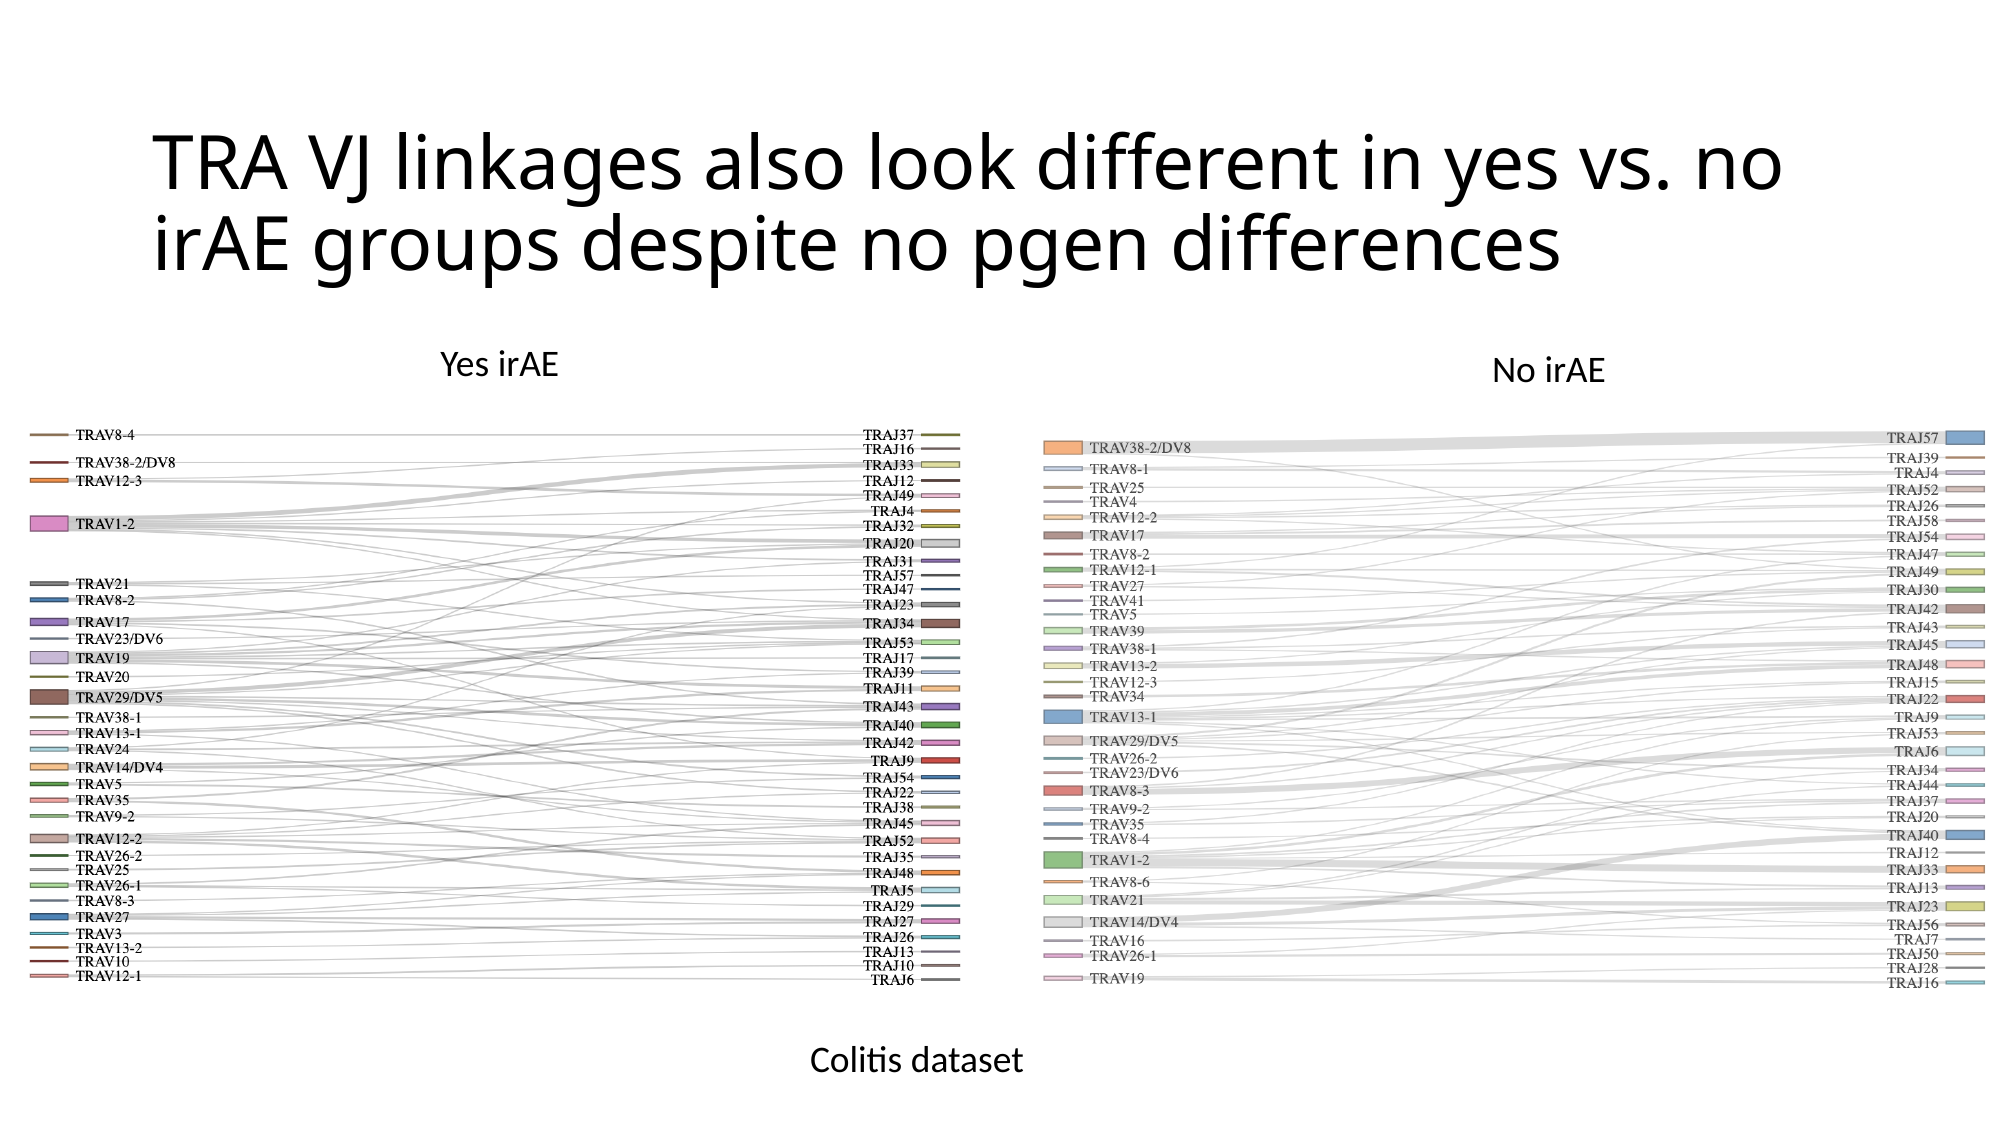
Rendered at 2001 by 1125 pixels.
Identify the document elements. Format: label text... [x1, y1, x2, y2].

title TRA VJ linkages also look different in yes vs. no irAE groups despite no pgen differences [137, 97, 1863, 315]
text_box Colitis dataset [795, 1027, 1040, 1088]
text_box Yes irAE [425, 331, 575, 392]
picture [1020, 422, 2000, 996]
text_box No irAE [1477, 337, 1621, 398]
picture [0, 406, 980, 996]
